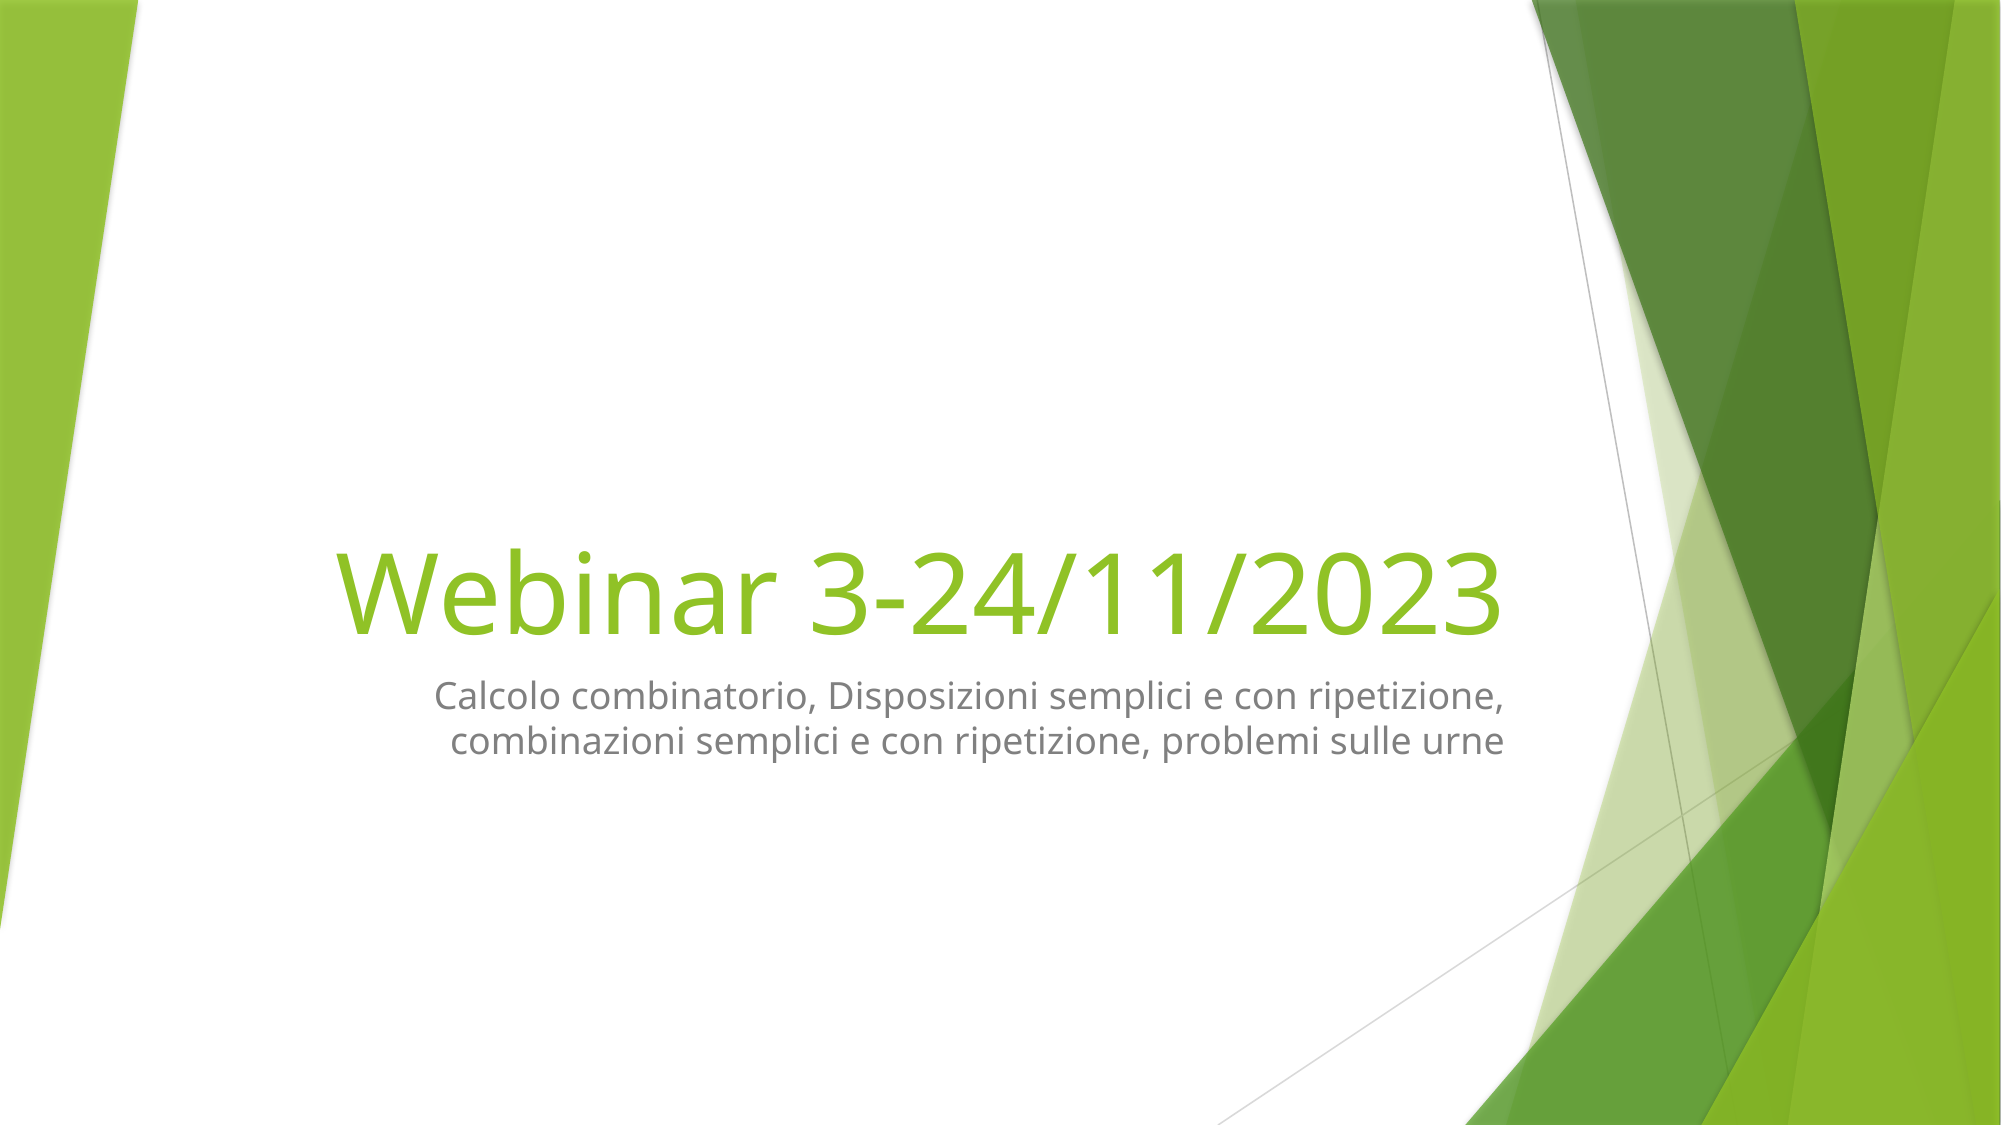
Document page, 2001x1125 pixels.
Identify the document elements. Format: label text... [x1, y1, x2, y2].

title Webinar 3-24/11/2023 [247, 394, 1522, 664]
subtitle Calcolo combinatorio, Disposizioni semplici e con ripetizione, combinazioni semplici e con ripetizione, problemi sulle urne [247, 664, 1522, 845]
